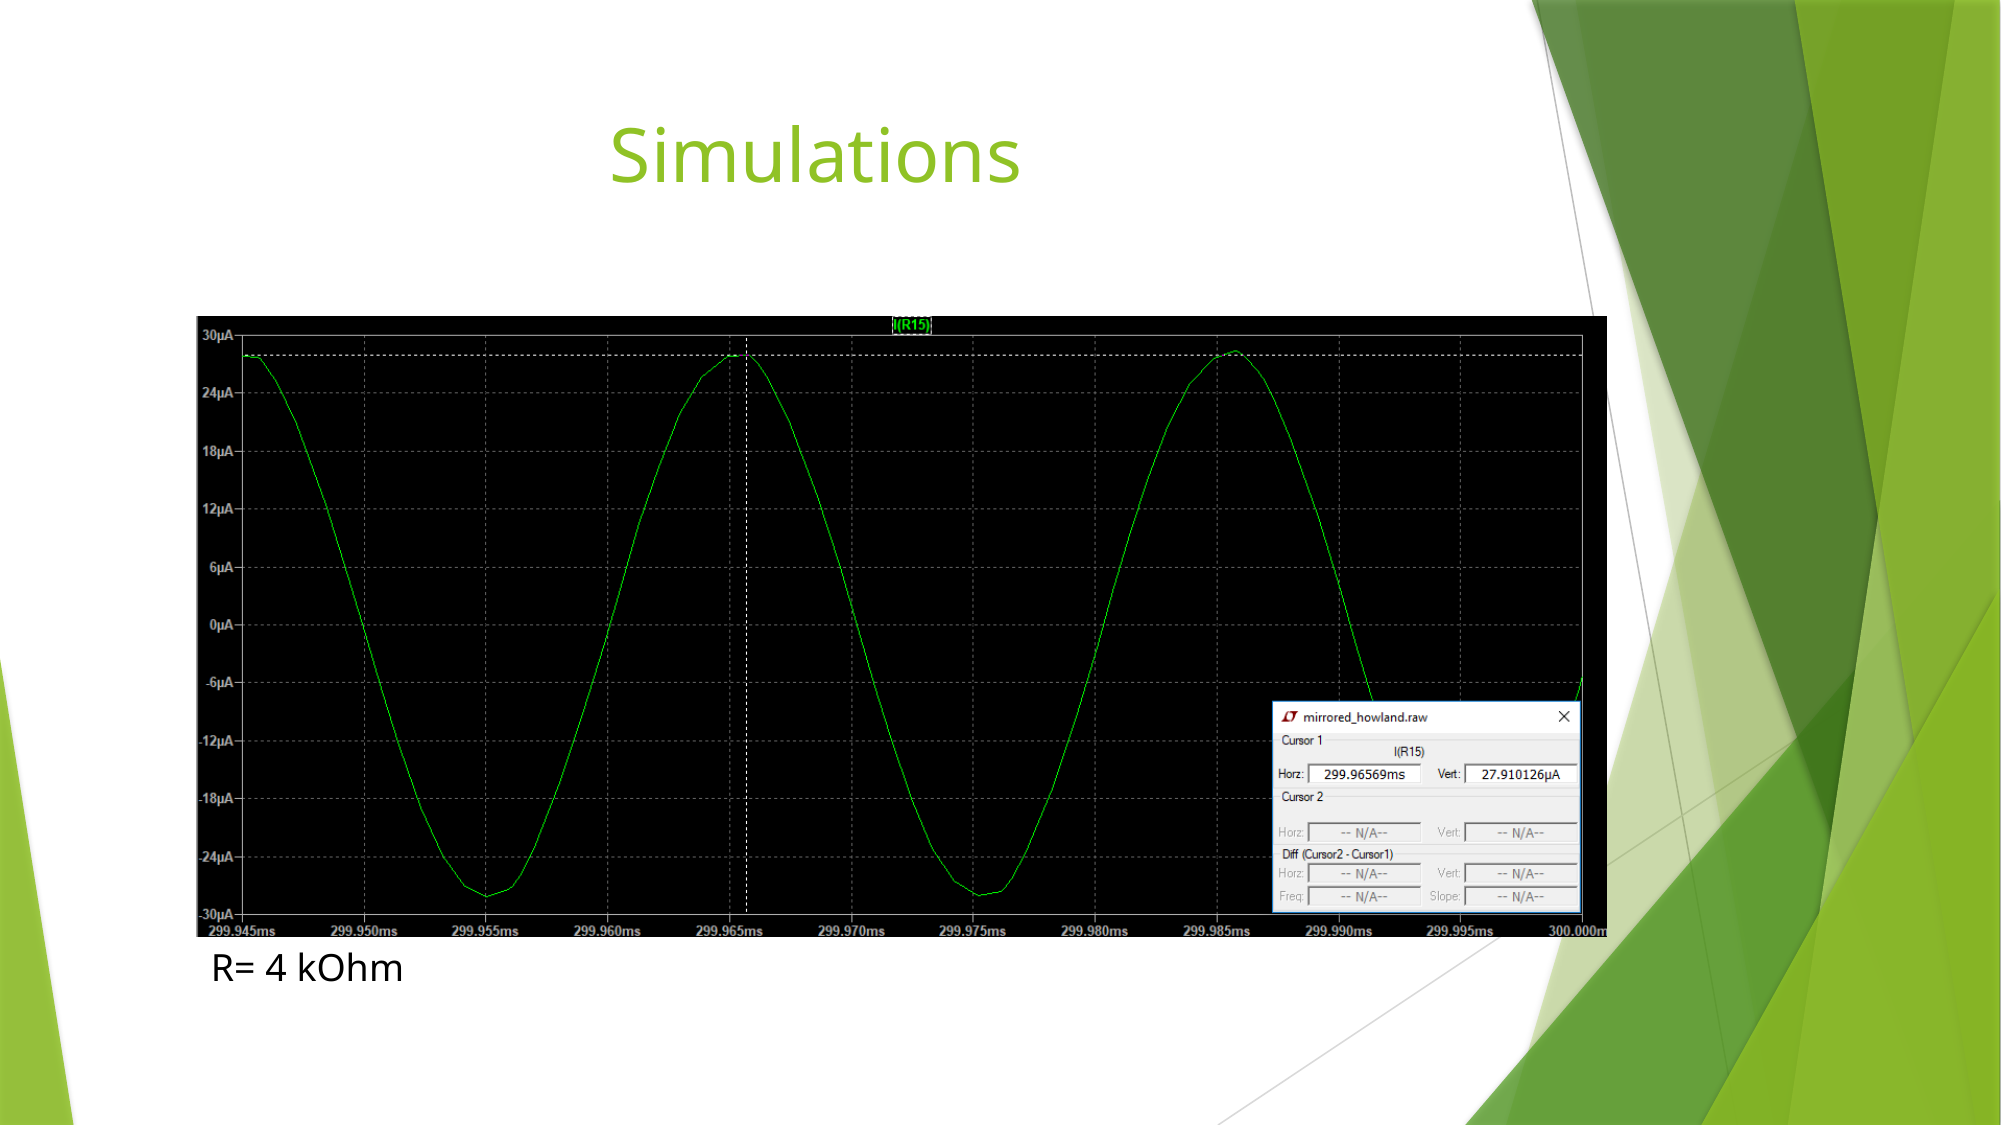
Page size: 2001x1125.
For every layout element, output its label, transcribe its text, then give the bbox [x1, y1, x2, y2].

text_box R= 4 kOhm [196, 945, 744, 996]
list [195, 316, 1607, 937]
title Simulations [111, 99, 1522, 317]
